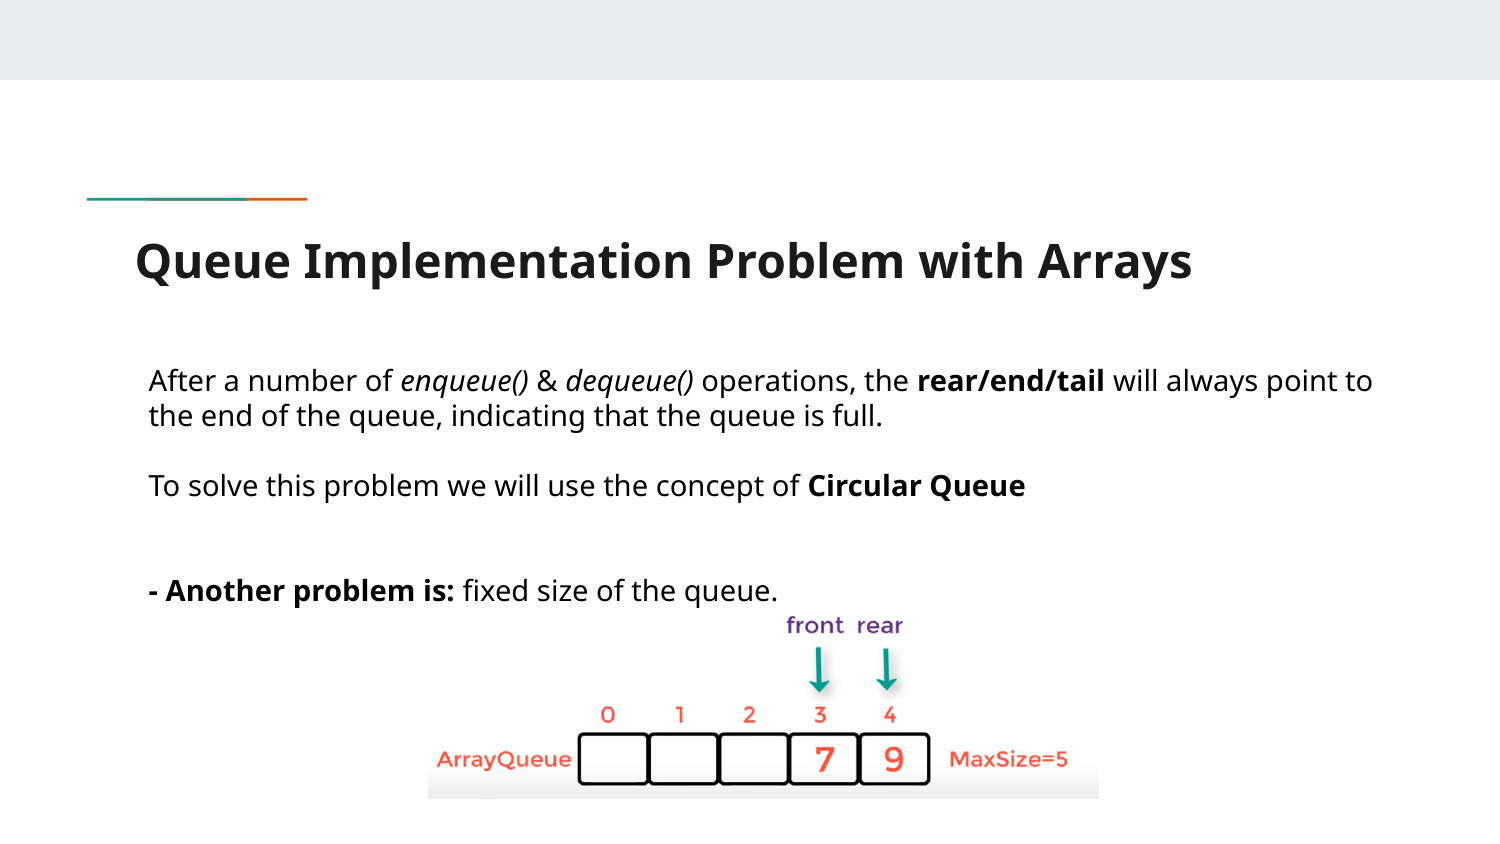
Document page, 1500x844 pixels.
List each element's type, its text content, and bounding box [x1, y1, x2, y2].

text_box After a number of enqueue() & dequeue() operations, the rear/end/tail will always point to the end of the queue, indicating that the queue is full. To solve this problem we will use the concept of Circular Queue - Another problem is: fixed size of the queue. [133, 347, 1395, 623]
title Queue Implementation Problem with Arrays [119, 216, 1381, 305]
picture [428, 610, 1099, 800]
